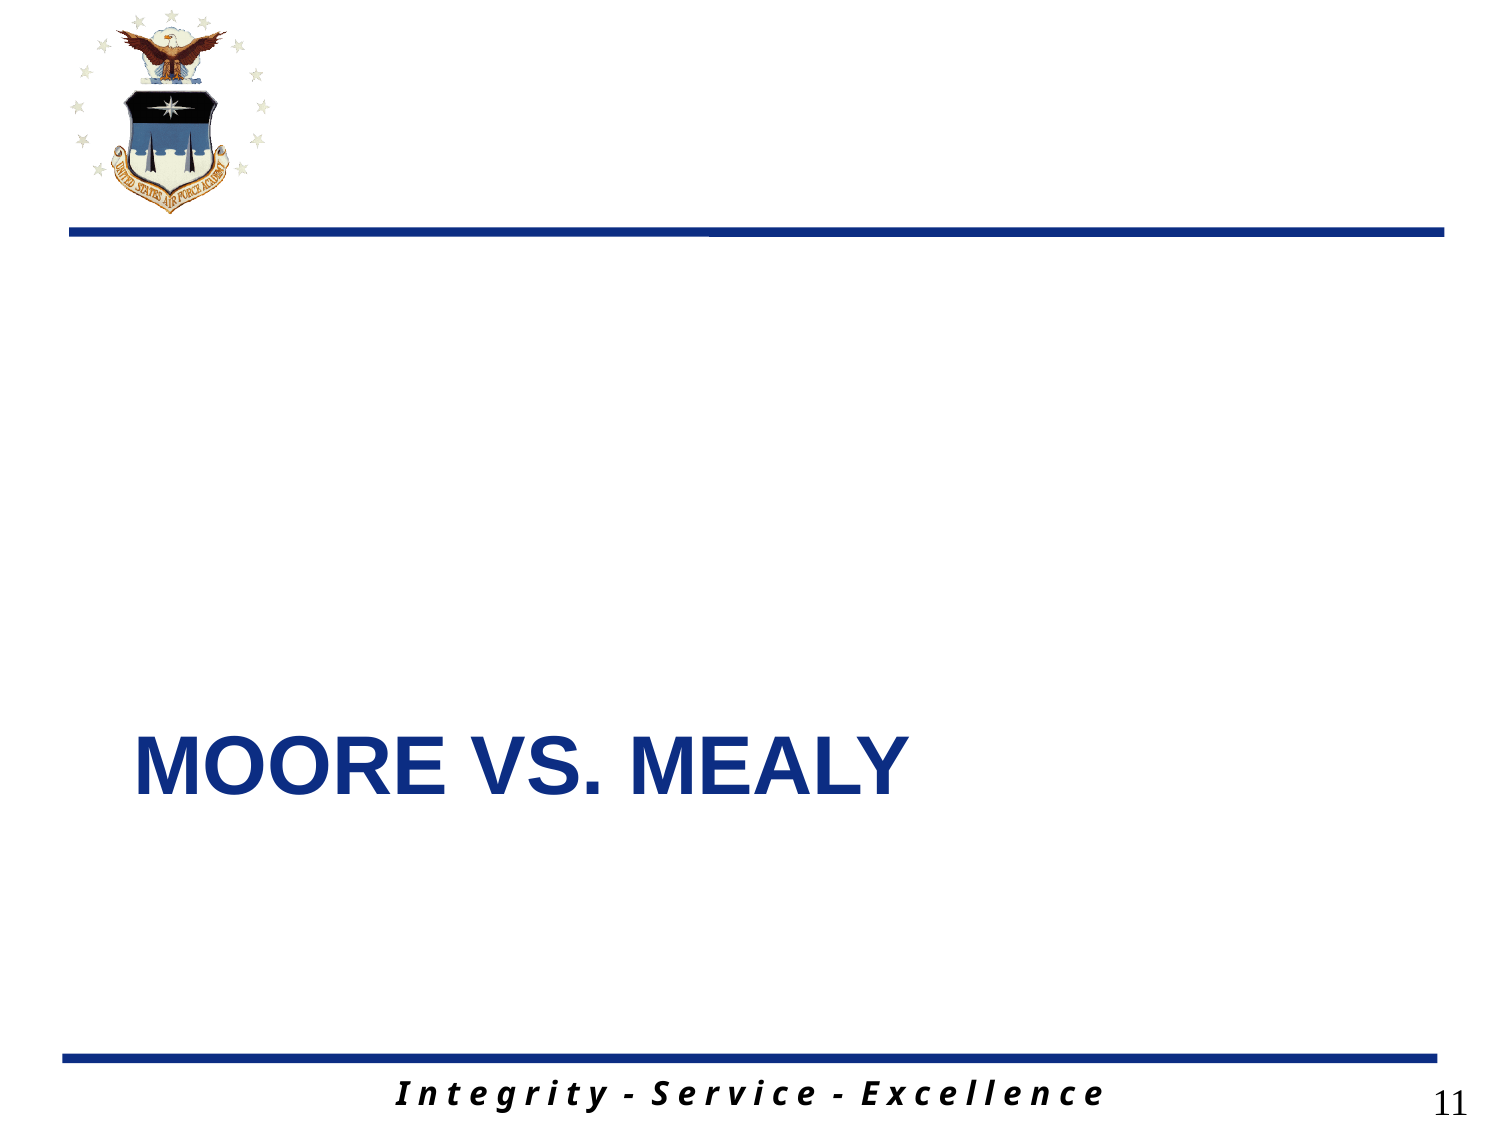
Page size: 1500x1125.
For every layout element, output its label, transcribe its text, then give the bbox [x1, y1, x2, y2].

title Moore vs. Mealy [118, 722, 1394, 947]
slide_number 11 [1133, 1025, 1484, 1105]
picture [63, 0, 275, 222]
